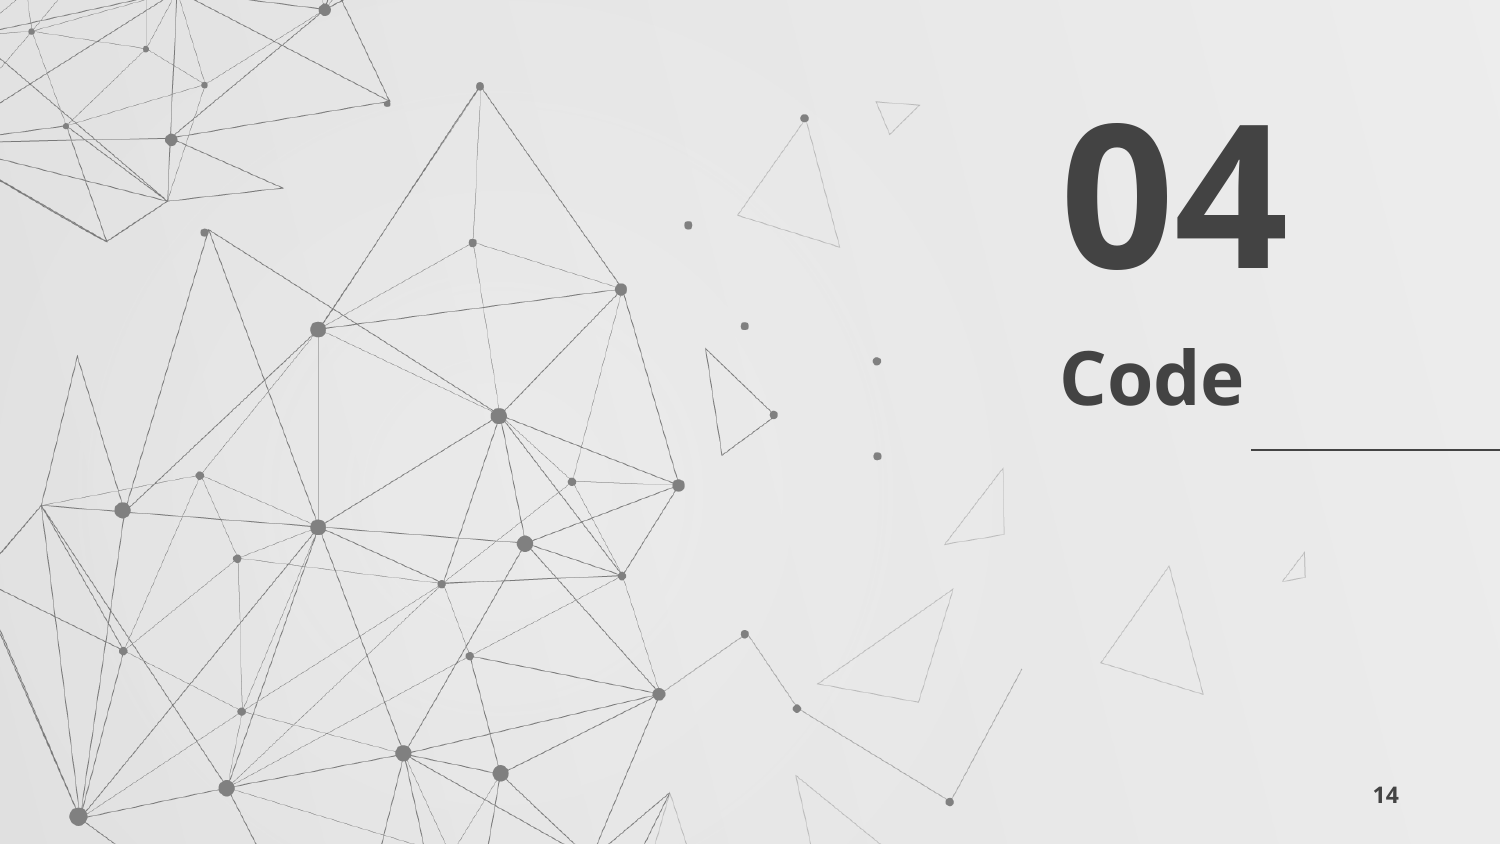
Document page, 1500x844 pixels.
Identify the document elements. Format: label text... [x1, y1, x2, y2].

text_box 14 [1358, 773, 1500, 820]
title 04 [815, 126, 1305, 251]
title Code [466, 278, 1319, 594]
picture [0, 0, 1500, 844]
